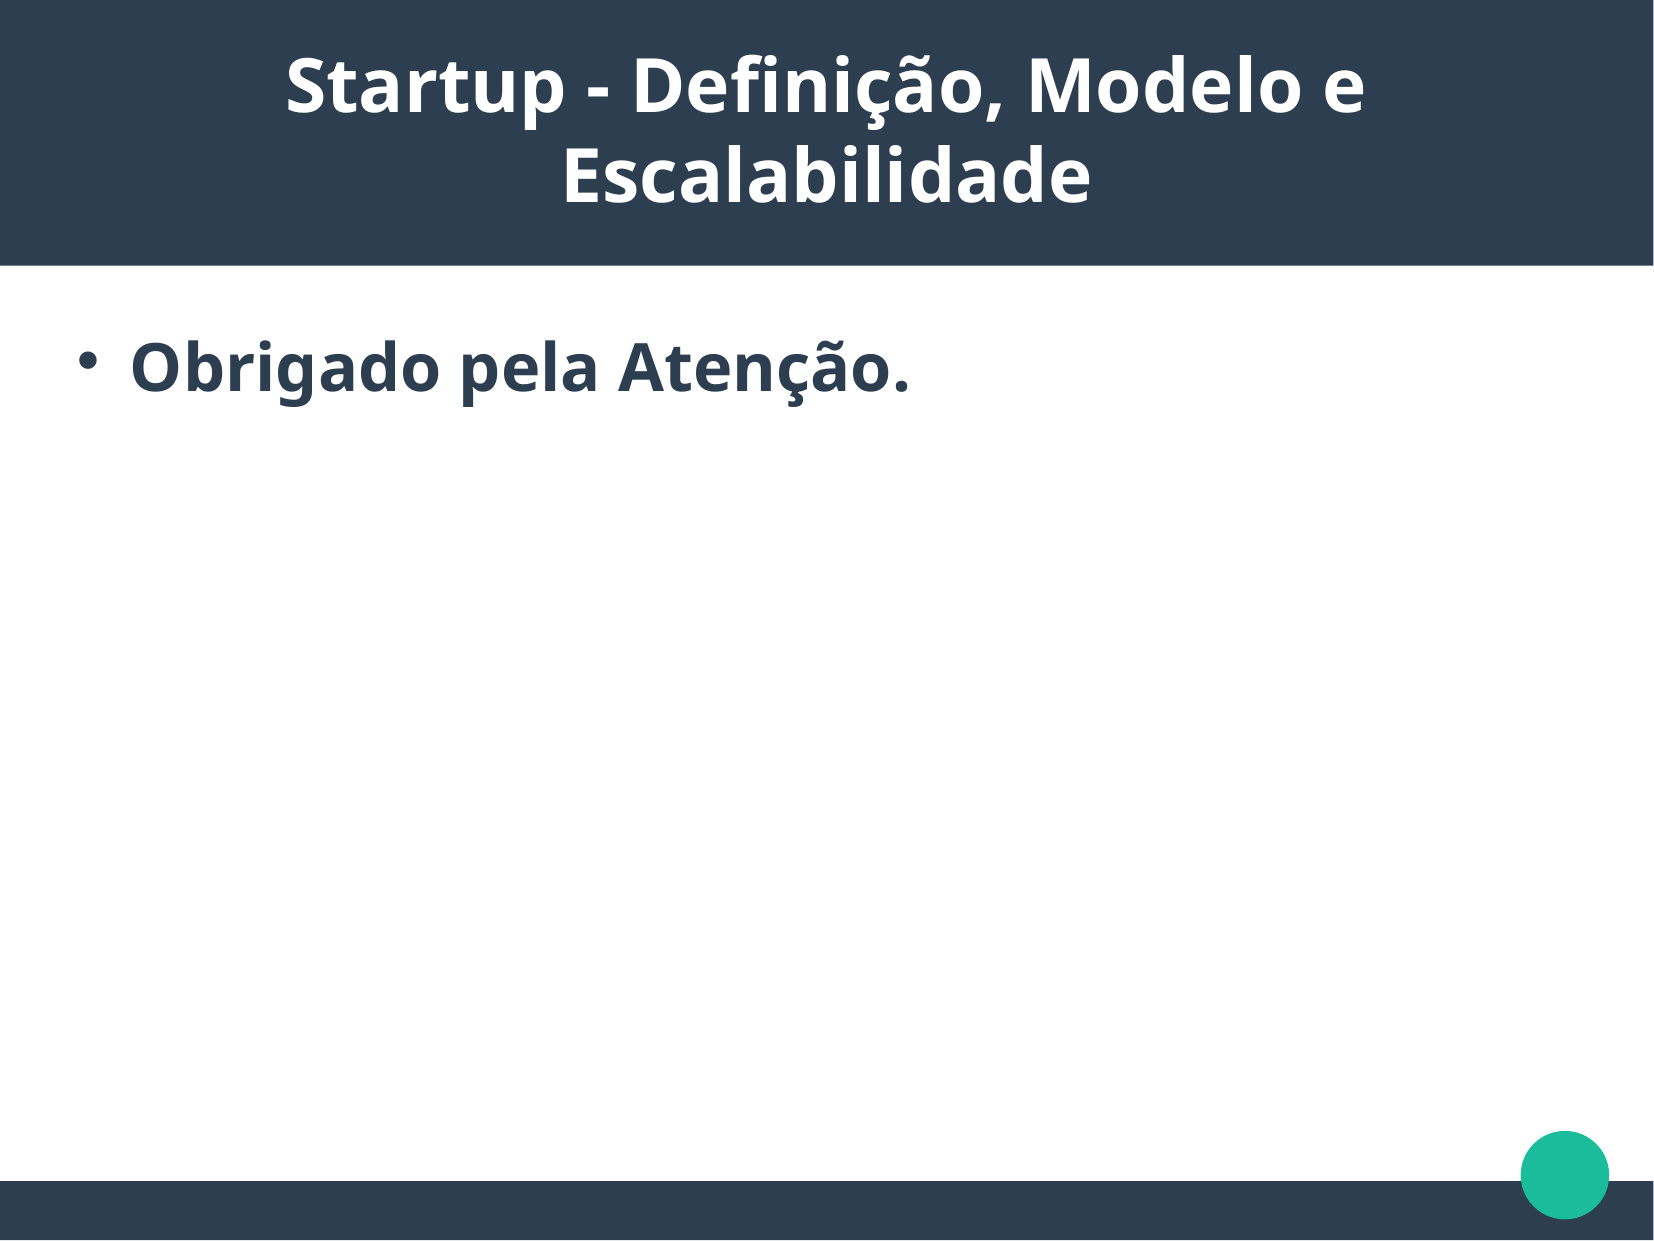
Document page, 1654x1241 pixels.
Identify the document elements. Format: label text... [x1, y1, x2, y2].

text_box Obrigado pela Atenção. [59, 324, 1595, 1152]
text_box Startup - Definição, Modelo e Escalabilidade [59, 49, 1595, 207]
